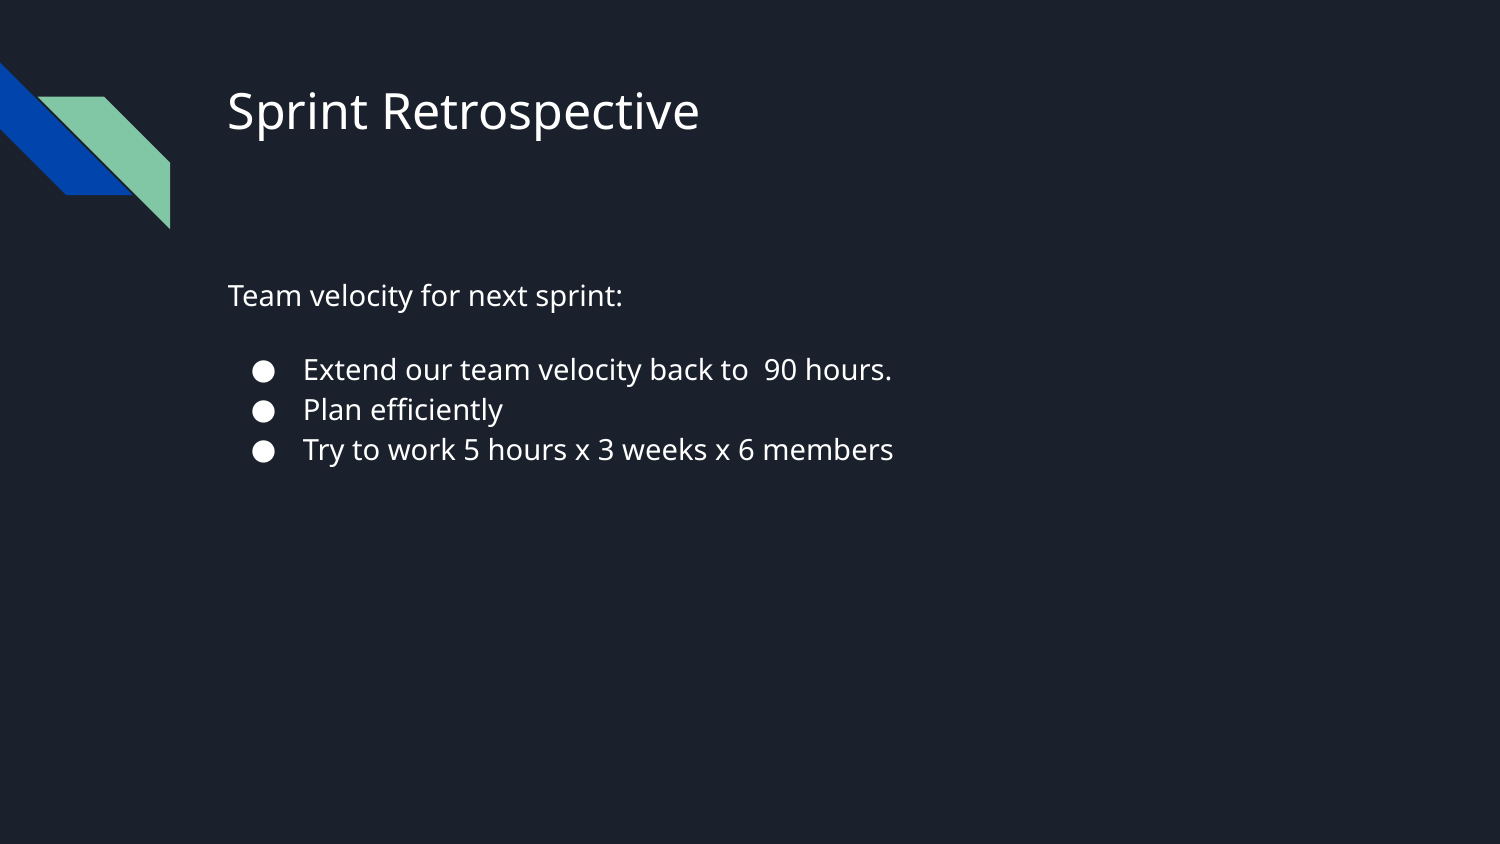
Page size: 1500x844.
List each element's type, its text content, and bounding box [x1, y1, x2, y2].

list Team velocity for next sprint: Extend our team velocity back to 90 hours. Plan efficiently Try to work 5 hours x 3 weeks x 6 members [212, 257, 1368, 735]
title Sprint Retrospective [212, 64, 1368, 215]
